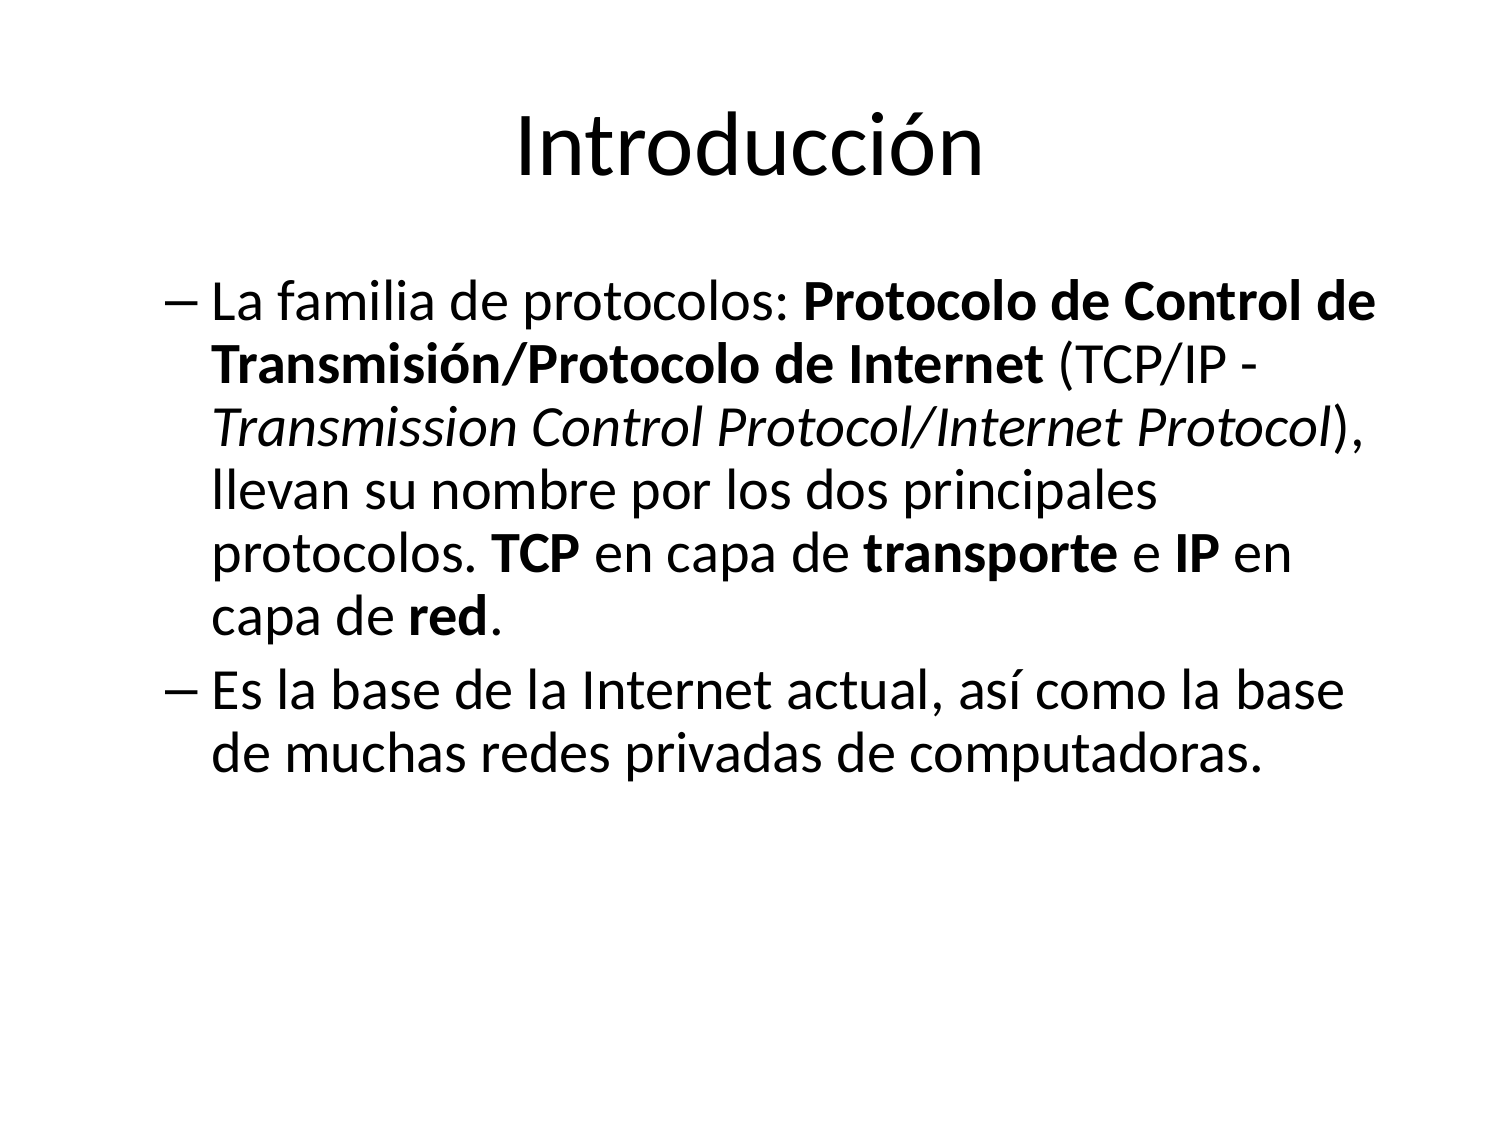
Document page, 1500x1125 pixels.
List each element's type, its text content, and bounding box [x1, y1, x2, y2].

title Introducción [75, 45, 1425, 233]
list La familia de protocolos: Protocolo de Control de Transmisión/Protocolo de Internet (TCP/IP - Transmission Control Protocol/Internet Protocol), llevan su nombre por los dos principales protocolos. TCP en capa de transporte e IP en capa de red. Es la base de la Internet actual, así como la base de muchas redes privadas de computadoras. [75, 262, 1425, 1005]
